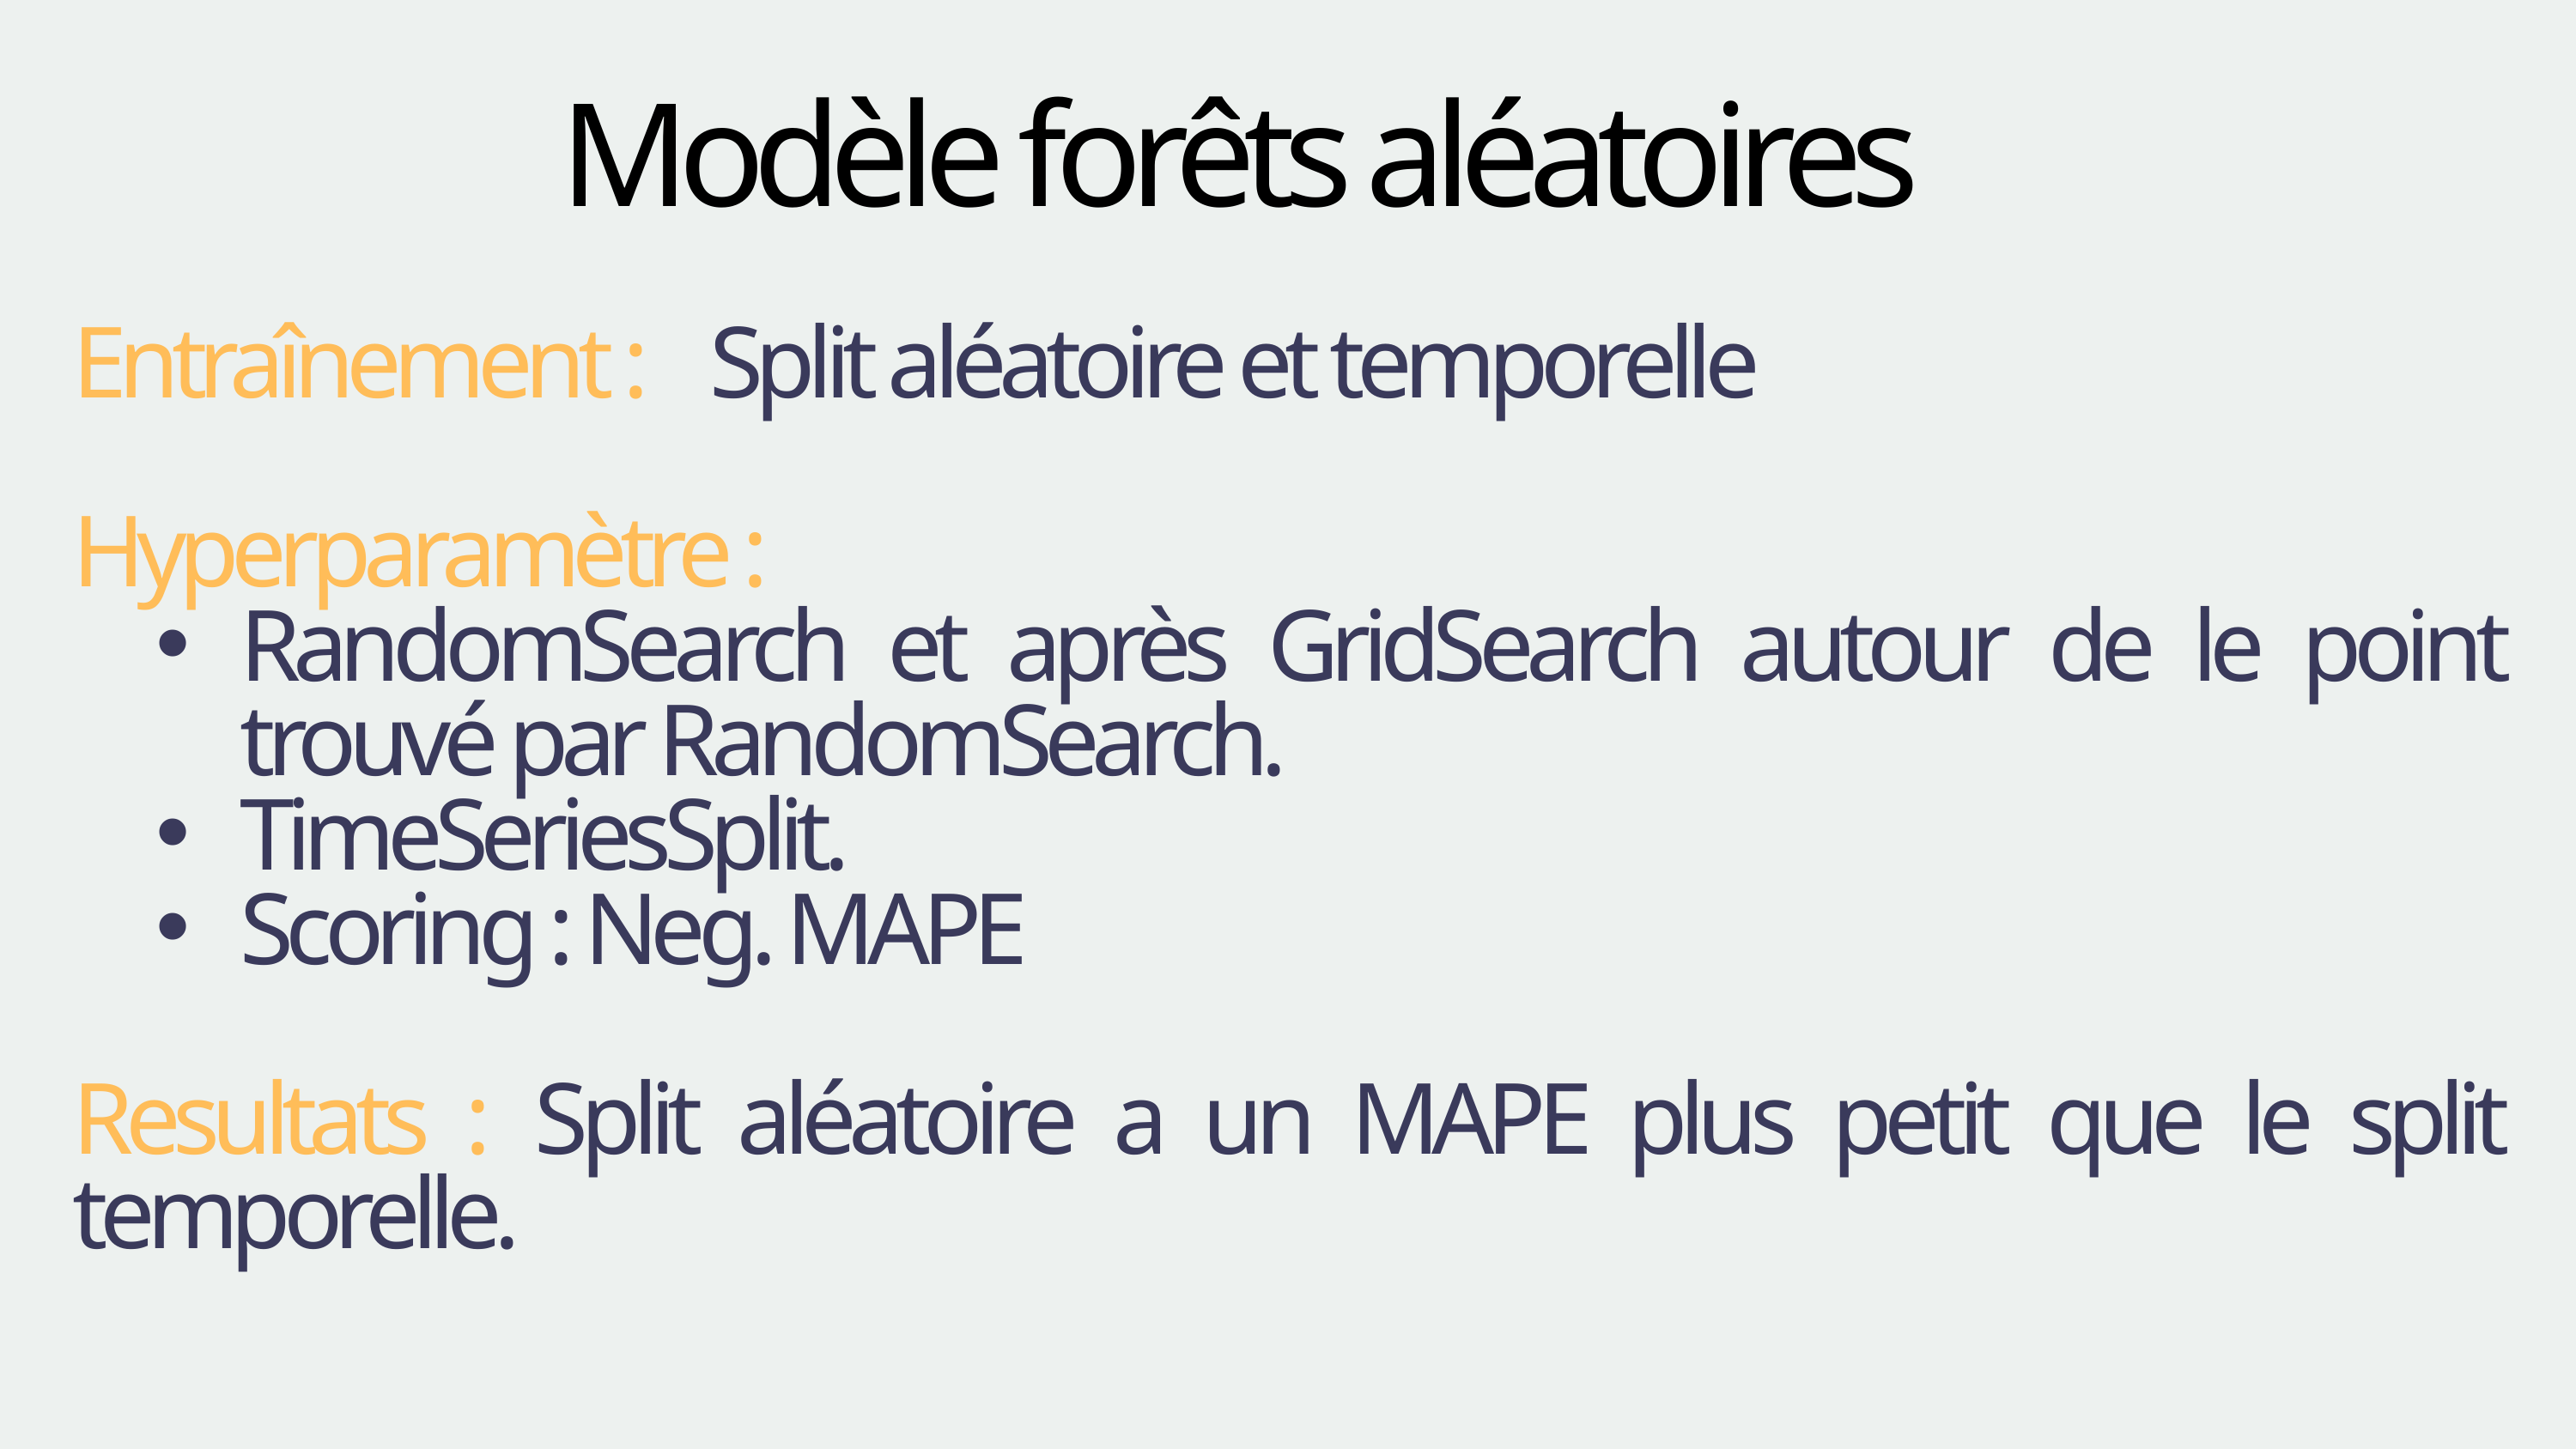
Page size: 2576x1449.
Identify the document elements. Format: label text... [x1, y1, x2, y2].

text_box Modèle forêts aléatoires [514, 34, 1965, 236]
text_box Entraînement : Split aléatoire et temporelle Hyperparamètre : RandomSearch et après GridSearch autour de le point trouvé par RandomSearch. TimeSeriesSplit. Scoring : Neg. MAPE Resultats : Split aléatoire a un MAPE plus petit que le split temporelle. [72, 323, 2504, 1269]
